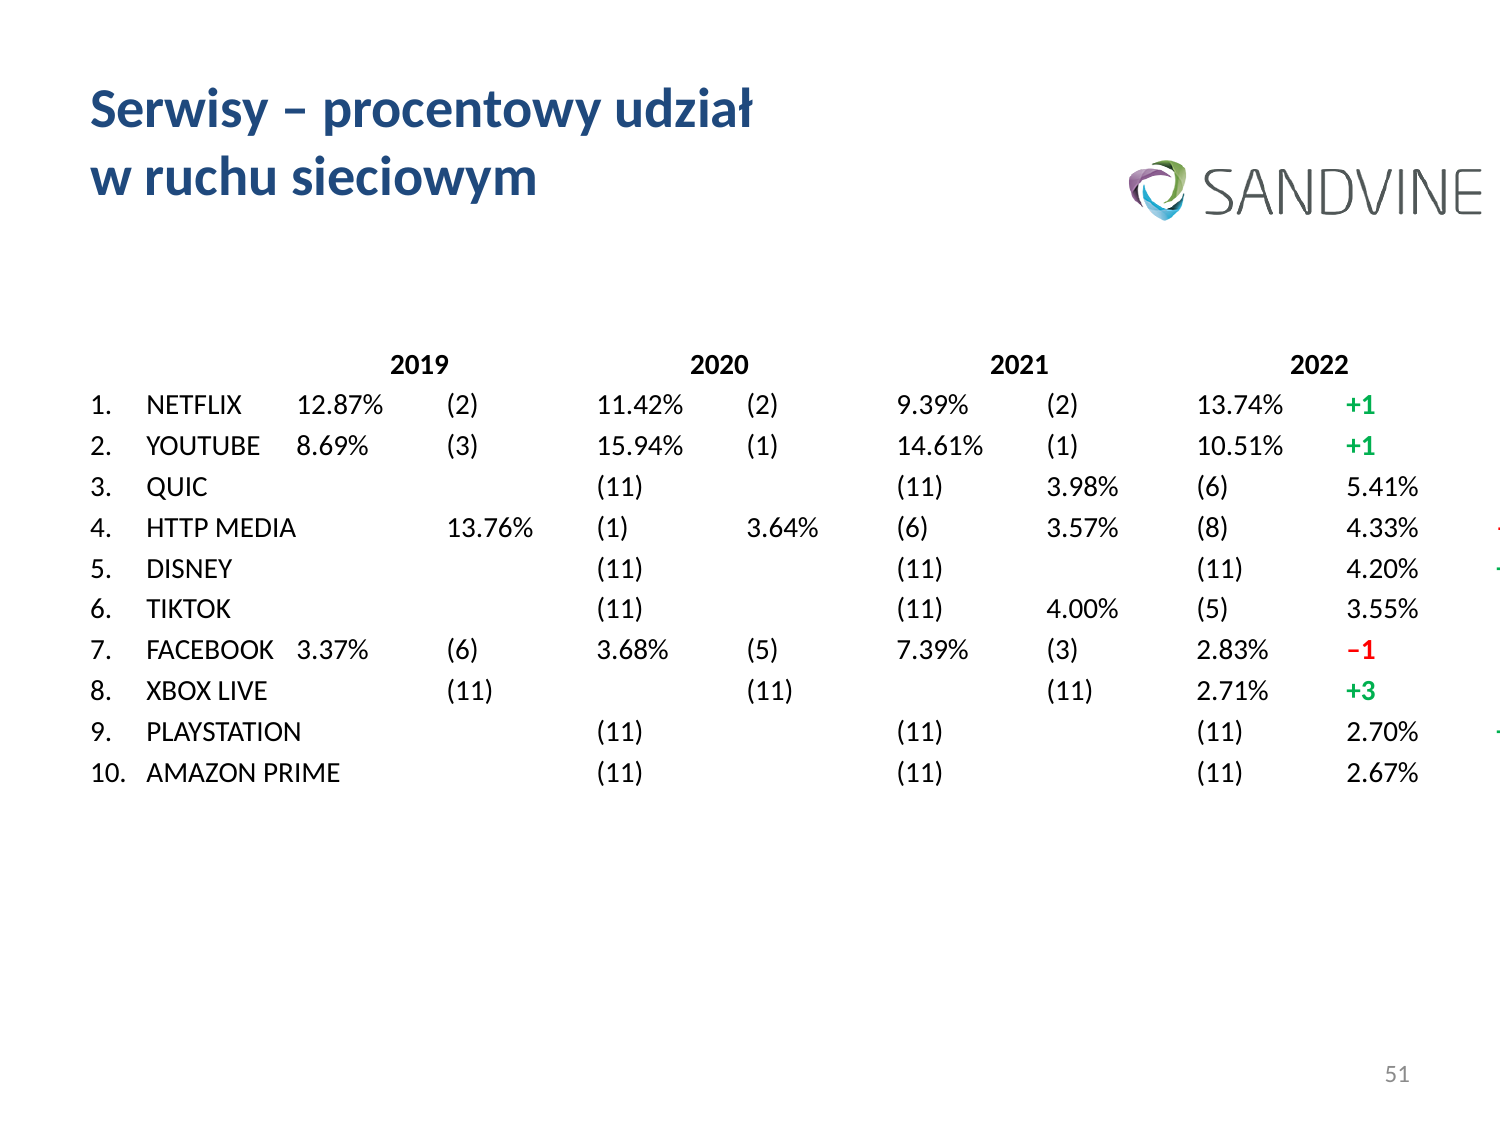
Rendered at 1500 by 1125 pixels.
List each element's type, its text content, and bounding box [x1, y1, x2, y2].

picture [1121, 136, 1500, 244]
title Serwisy – procentowy udział w ruchu sieciowym [75, 45, 1425, 233]
list 2019 2020 2021 2022 NETFLIX 12.87% (2) 11.42% (2) 9.39% (2) 13.74% +1 YOUTUBE 8.69% (3) 15.94% (1) 14.61% (1) 10.51% +1 QUIC (11) (11) 3.98% (6) 5.41% +8 HTTP MEDIA 13.76% (1) 3.64% (6) 3.57% (8) 4.33% –3 DISNEY (11) (11) (11) 4.20% +6 TIKTOK (11) (11) 4.00% (5) 3.55% +5 FACEBOOK 3.37% (6) 3.68% (5) 7.39% (3) 2.83% –1 XBOX LIVE (11) (11) (11) 2.71% +3 PLAYSTATION (11) (11) (11) 2.70% +2 AMAZON PRIME (11) (11) (11) 2.67% +1 [75, 337, 1500, 895]
slide_number 51 [1074, 1042, 1425, 1103]
